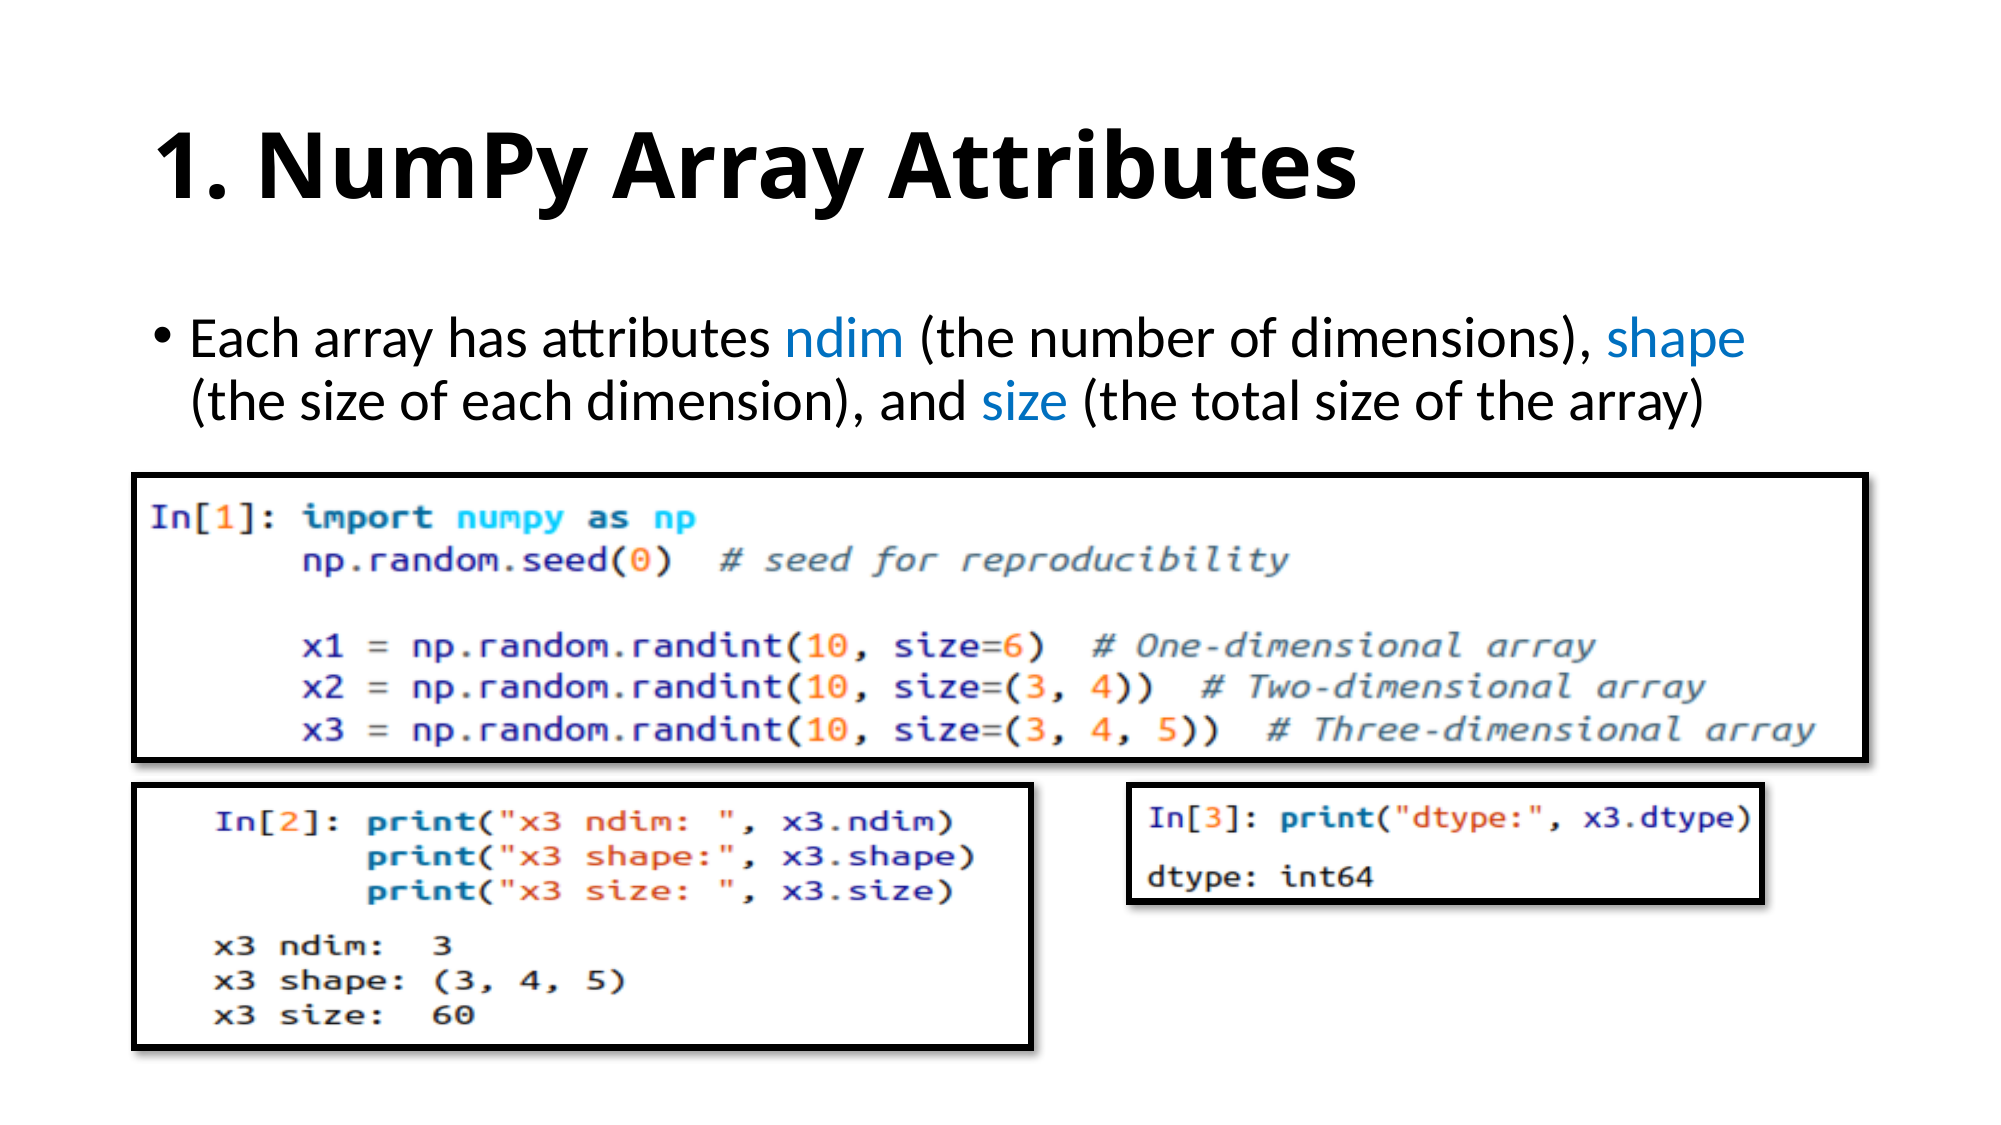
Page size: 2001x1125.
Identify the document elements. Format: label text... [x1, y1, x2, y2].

picture [137, 787, 1029, 1045]
list Each array has attributes ndim (the number of dimensions), shape (the size of each dimension), and size (the total size of the array) [137, 774, 1863, 1014]
picture [1131, 787, 1759, 899]
picture [137, 478, 1863, 757]
title 1. NumPy Array Attributes [137, 59, 1863, 278]
list Each array has attributes ndim (the number of dimensions), shape (the size of each dimension), and size (the total size of the array) [137, 299, 1863, 472]
